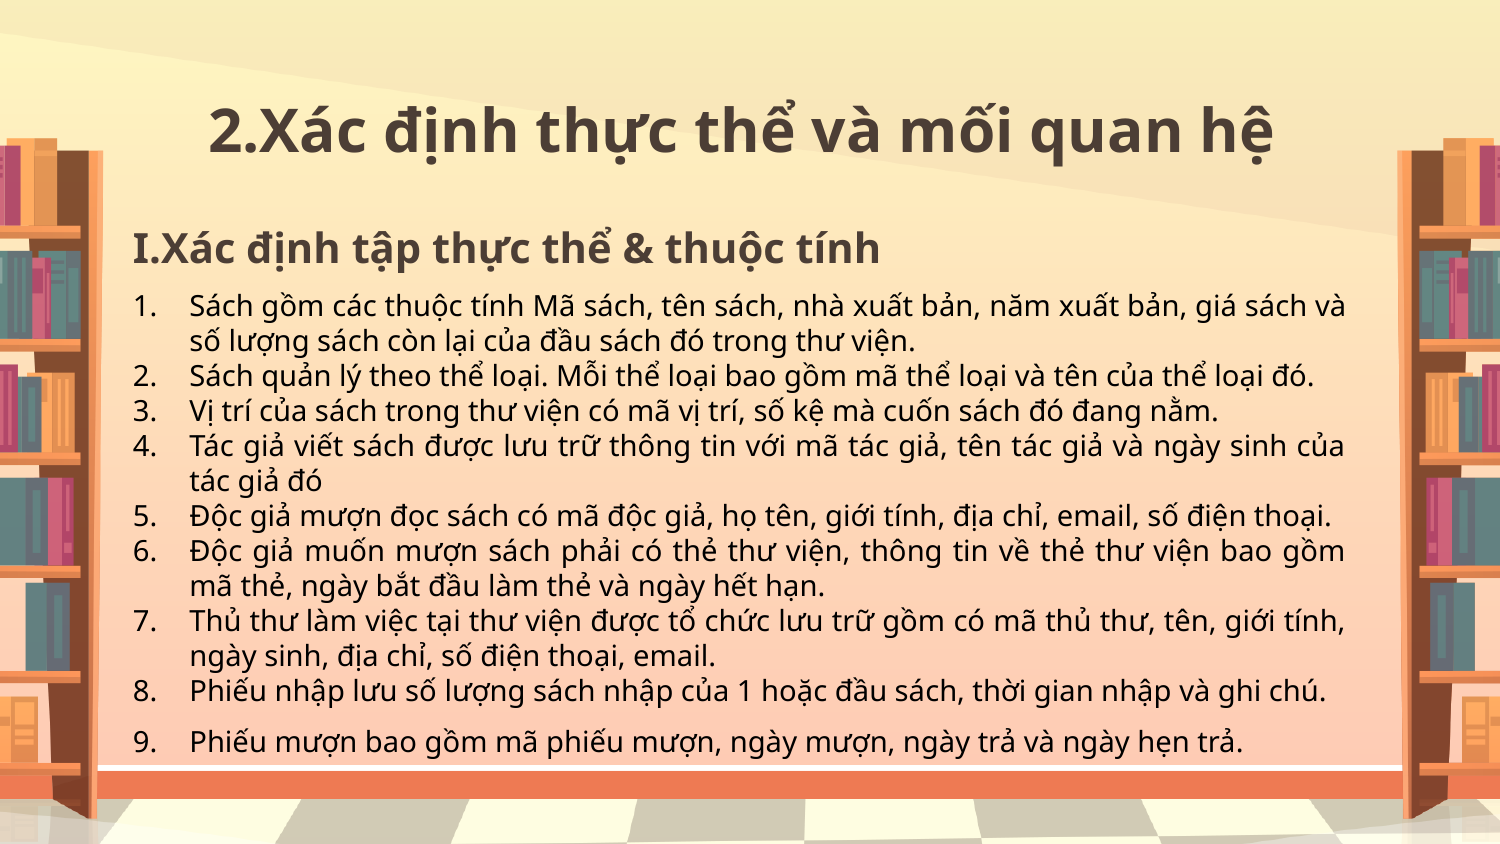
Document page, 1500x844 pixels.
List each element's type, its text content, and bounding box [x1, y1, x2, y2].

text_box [117, 225, 1362, 817]
picture [0, 0, 1500, 844]
title 2.Xác định thực thể và mối quan hệ [117, 87, 1383, 182]
